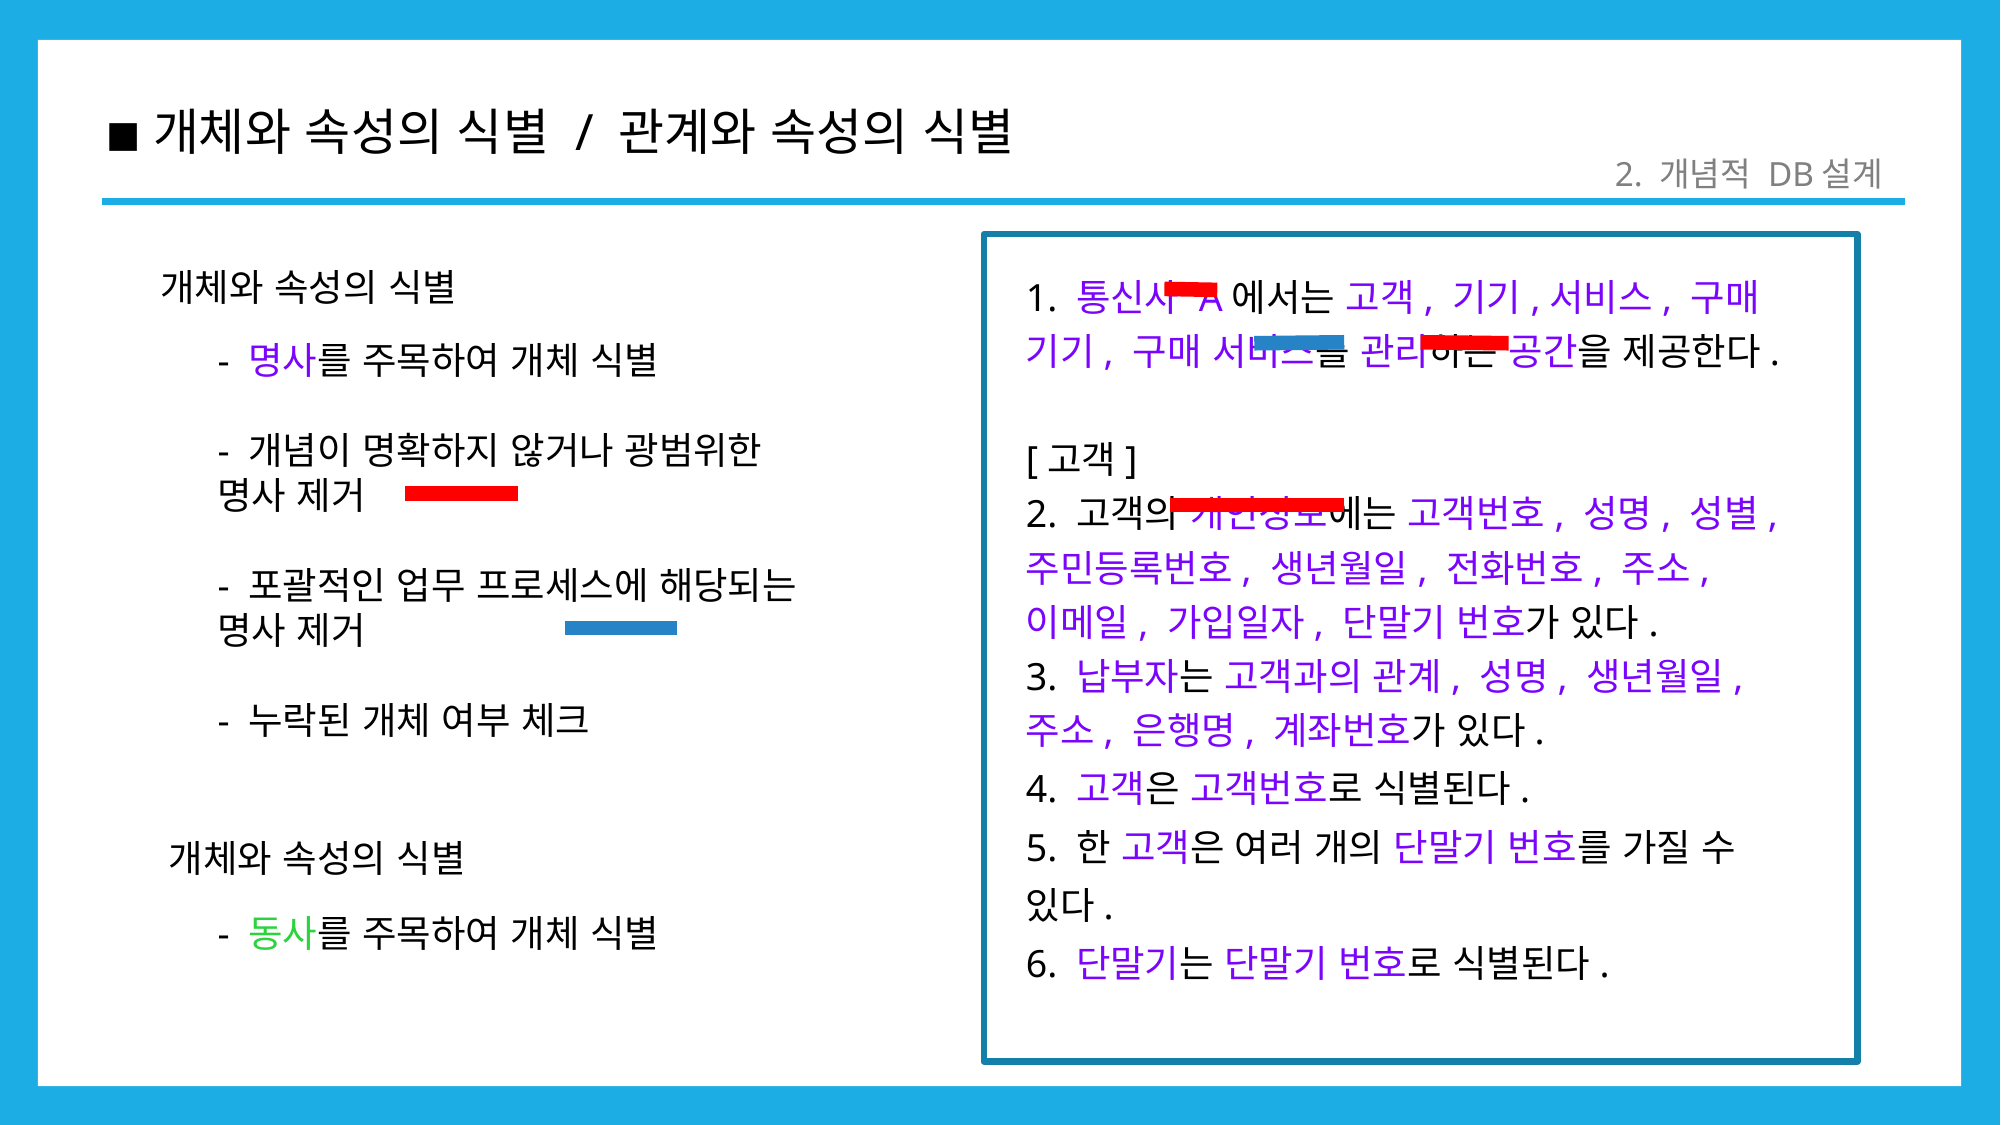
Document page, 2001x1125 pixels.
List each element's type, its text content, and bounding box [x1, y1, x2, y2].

text_box 개체와 속성의 식별 [61, 827, 574, 888]
text_box 개체와 속성의 식별 [53, 256, 565, 317]
text_box - 동사를 주목하여 개체 식별 [202, 902, 833, 1008]
text_box - 명사를 주목하여 개체 식별 - 개념이 명확하지 않거나 광범위한 명사 제거 - 포괄적인 업무 프로세스에 해당되는 명사 제거 - 누락된 개체 여부 체크 [202, 329, 833, 750]
text_box ◾개체와 속성의 식별 / 관계와 속성의 식별 [89, 93, 1414, 168]
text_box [983, 233, 1858, 1062]
text_box 2. 개념적 DB설계 [1599, 146, 1905, 201]
